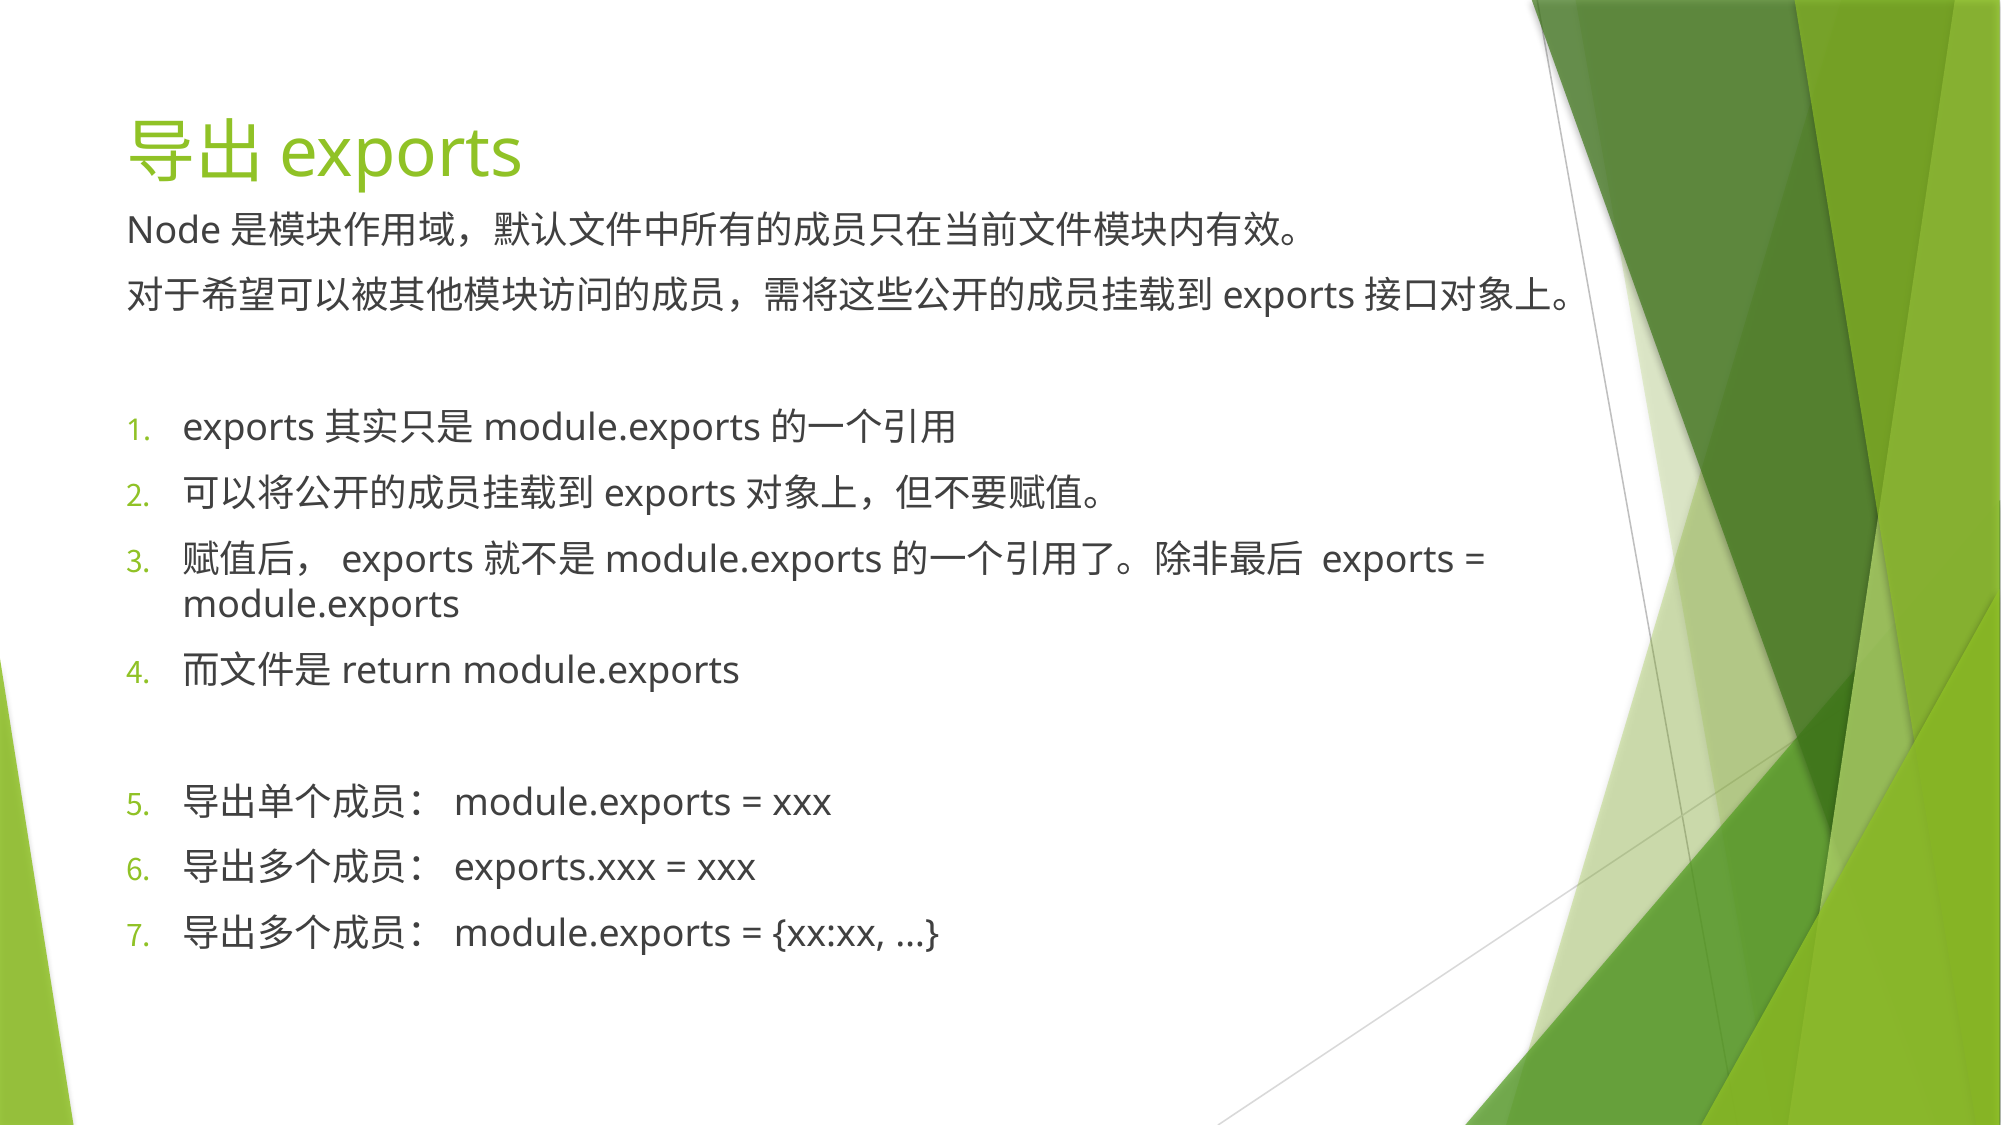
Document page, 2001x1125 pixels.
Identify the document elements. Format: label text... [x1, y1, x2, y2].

title 导出exports [111, 99, 1697, 198]
list Node是模块作用域，默认文件中所有的成员只在当前文件模块内有效。 对于希望可以被其他模块访问的成员，需将这些公开的成员挂载到exports接口对象上。 exports其实只是module.exports的一个引用 可以将公开的成员挂载到exports对象上，但不要赋值。 赋值后，exports就不是module.exports的一个引用了。除非最后 exports = module.exports 而文件是return module.exports 导出单个成员：module.exports = xxx 导出多个成员：exports.xxx = xxx 导出多个成员：module.exports = {xx:xx, …} [111, 198, 1754, 1049]
